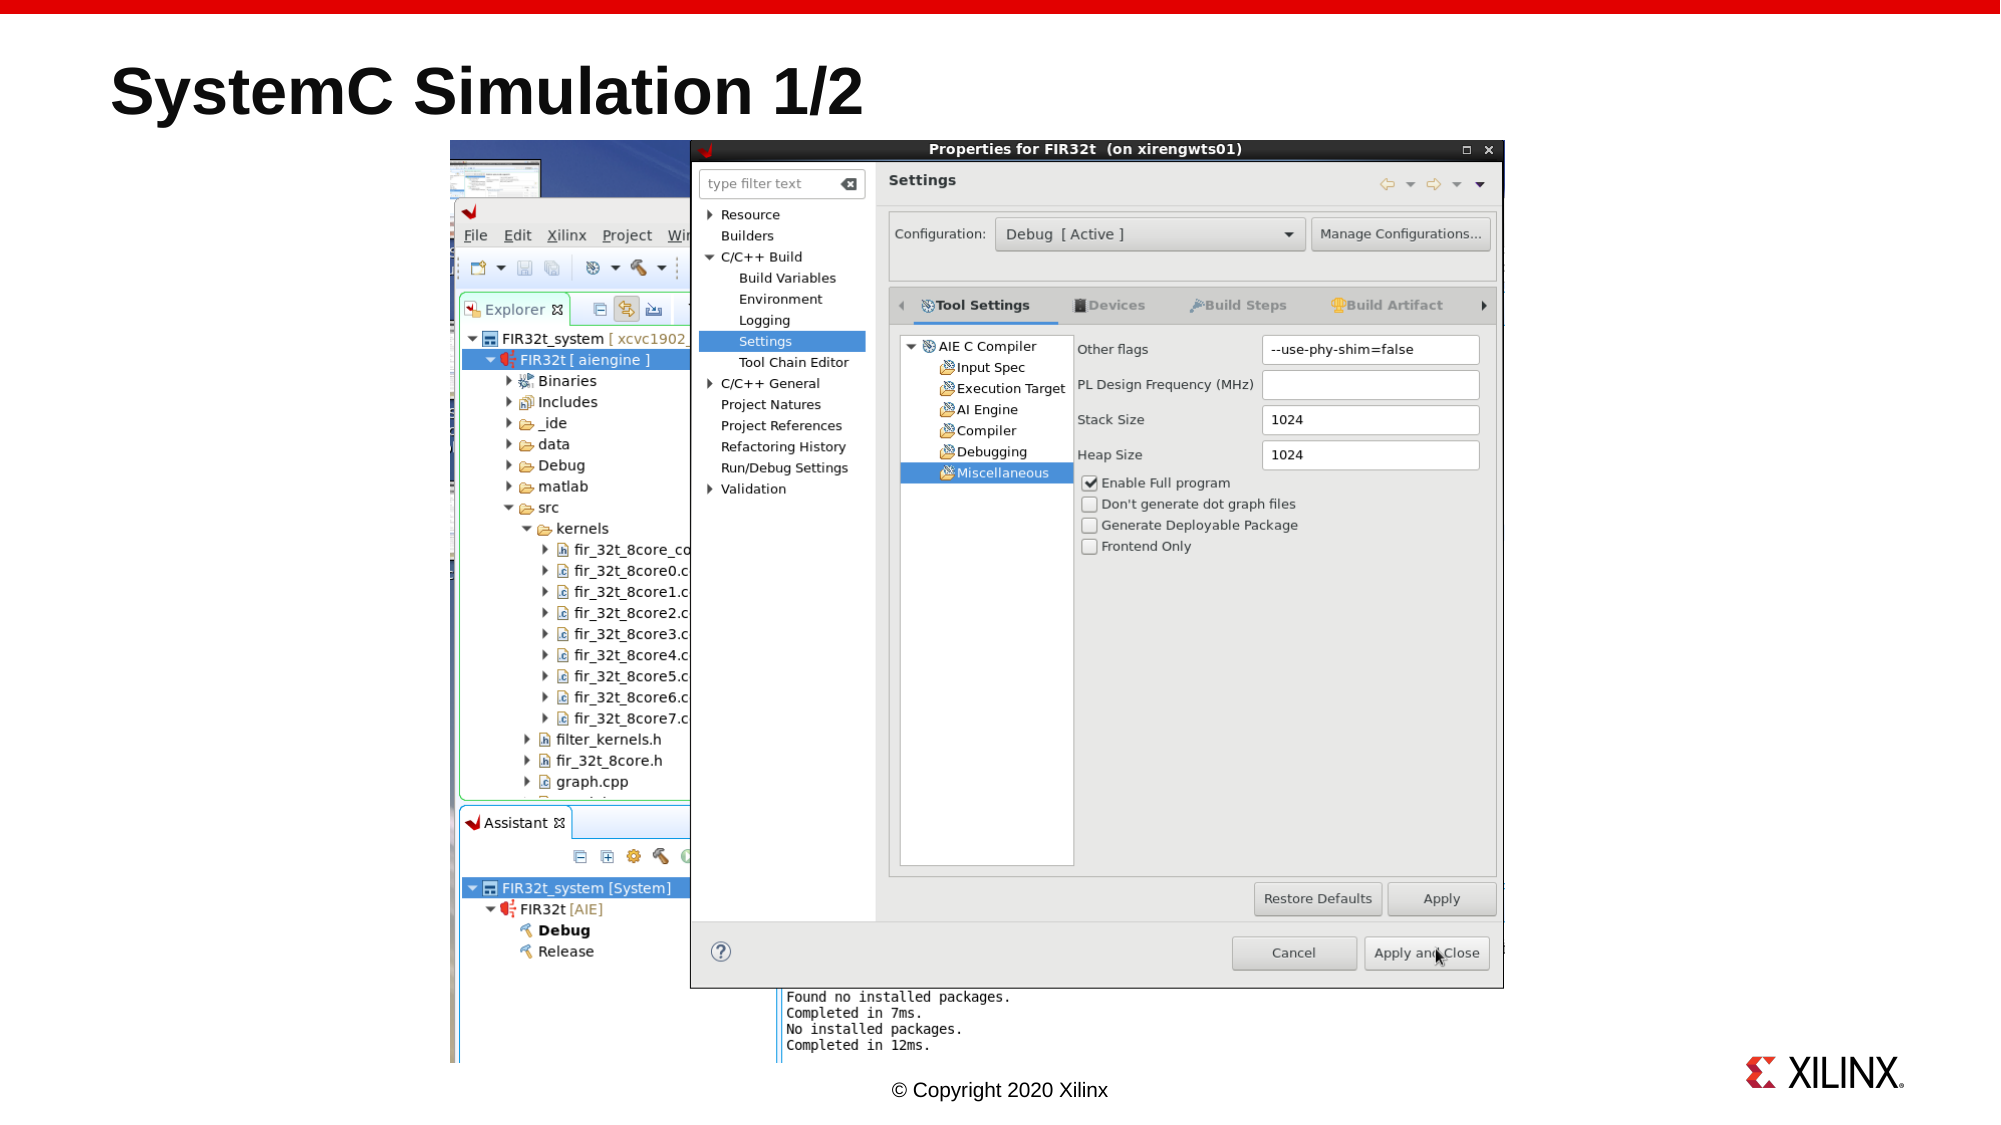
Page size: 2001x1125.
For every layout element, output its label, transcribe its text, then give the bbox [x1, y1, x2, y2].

picture [1745, 1056, 1905, 1089]
title SystemC Simulation 1/2 [95, 50, 1905, 210]
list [449, 140, 1505, 1063]
